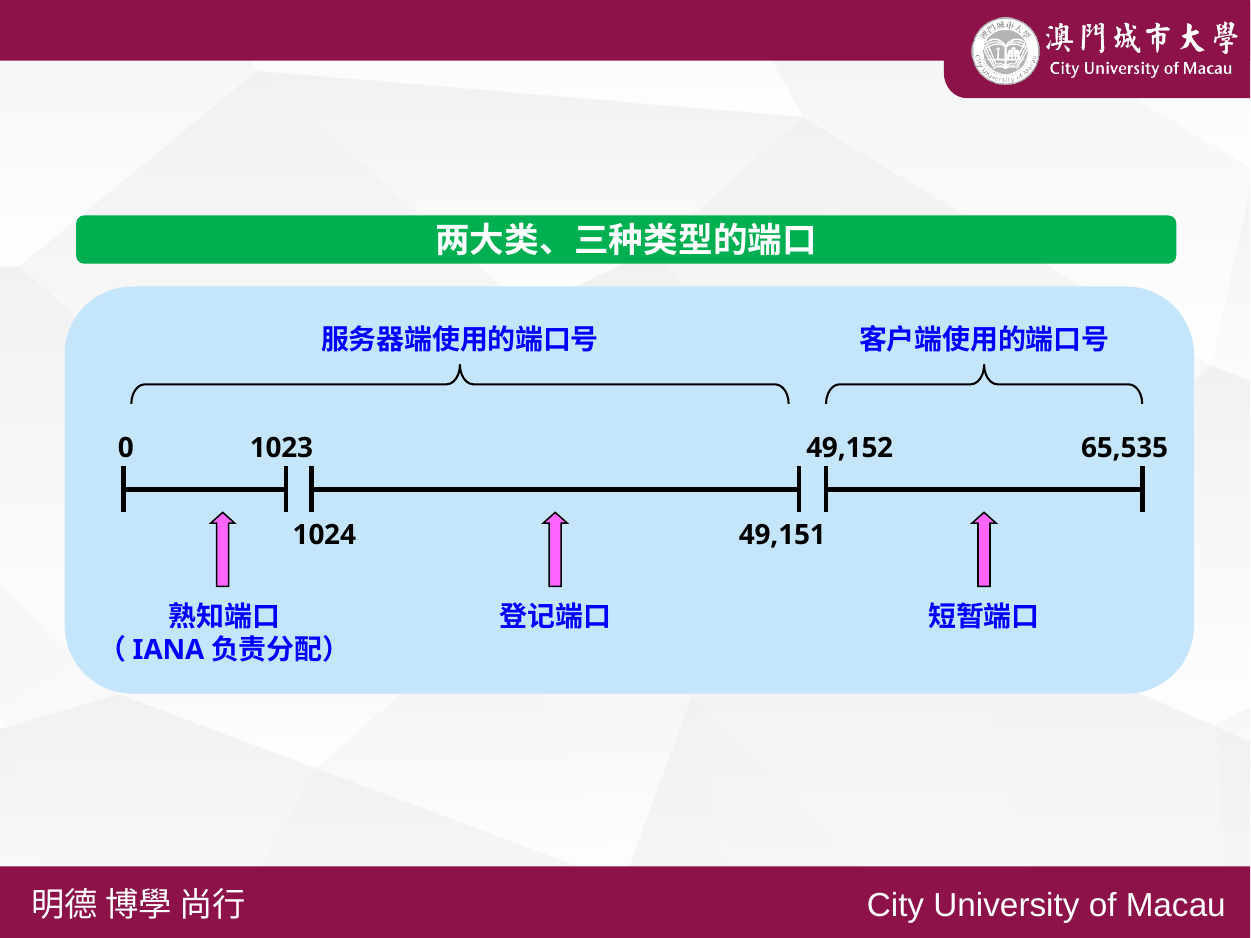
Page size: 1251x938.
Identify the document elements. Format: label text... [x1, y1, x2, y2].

picture [1048, 59, 1232, 80]
text_box 客户端使用的端口号 [844, 314, 1124, 363]
text_box [972, 521, 997, 587]
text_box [825, 466, 1143, 513]
text_box [62, 284, 1197, 696]
text_box [210, 521, 235, 587]
text_box 两大类、三种类型的端口 [420, 210, 833, 268]
text_box 49,151 [724, 509, 841, 558]
text_box 0 [103, 421, 149, 470]
text_box 服务器端使用的端口号 [306, 314, 614, 363]
text_box 1023 [235, 421, 329, 470]
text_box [123, 466, 287, 513]
text_box [76, 215, 420, 264]
picture [1043, 21, 1238, 55]
text_box 熟知端口 （IANA负责分配） [83, 591, 365, 673]
text_box 登记端口 [484, 591, 626, 640]
text_box 1024 [277, 509, 371, 558]
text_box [311, 466, 800, 513]
text_box [130, 364, 790, 404]
text_box [825, 364, 1143, 404]
text_box 短暂端口 [913, 591, 1055, 640]
text_box 49,152 [791, 421, 909, 470]
text_box [833, 215, 1177, 264]
picture [0, 61, 1251, 866]
picture [971, 17, 1040, 85]
text_box 65,535 [1066, 421, 1183, 470]
text_box [543, 521, 568, 587]
